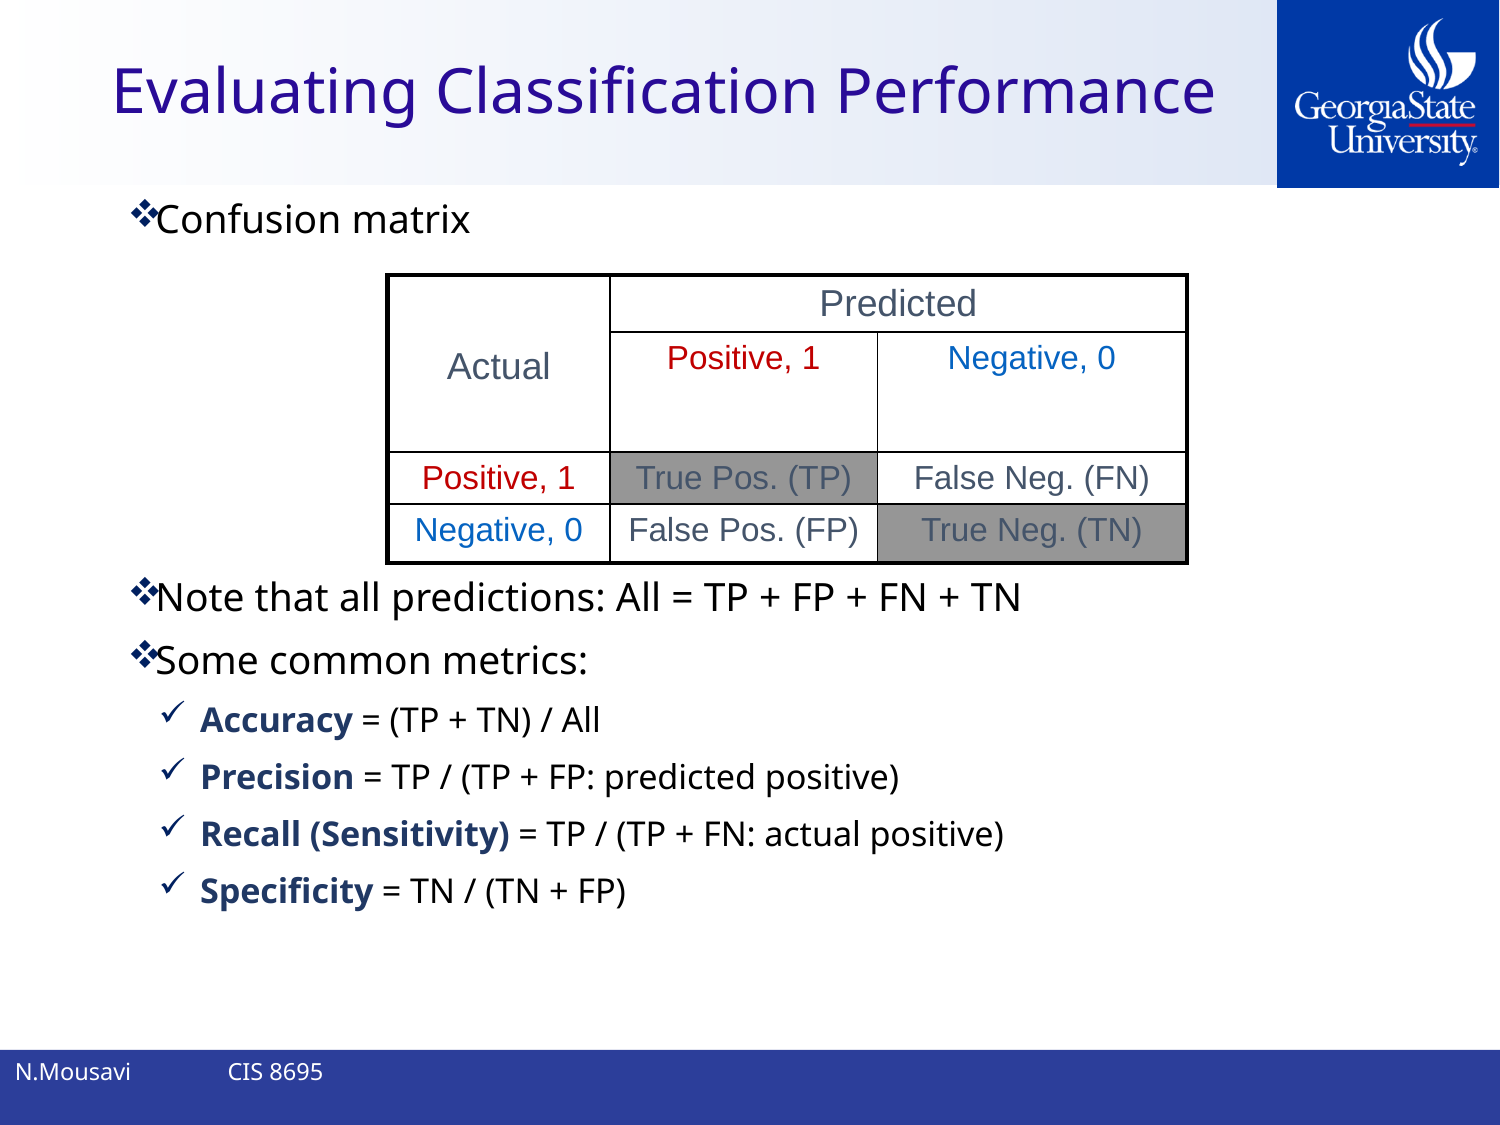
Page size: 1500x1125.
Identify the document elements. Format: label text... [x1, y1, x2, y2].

table_header Predicted [611, 277, 1185, 331]
table_header Actual [390, 277, 609, 451]
table_cell Positive, 1 [390, 453, 609, 503]
table_cell True Pos. (TP) [611, 453, 877, 503]
picture [1277, 0, 1499, 188]
table_cell False Neg. (FN) [878, 453, 1185, 503]
table_cell Negative, 0 [878, 333, 1185, 451]
table_cell False Pos. (FP) [611, 505, 877, 561]
table_cell Negative, 0 [390, 505, 609, 561]
list Confusion matrix Note that all predictions: All = TP + FP + FN + TN Some common metrics: Accuracy = (TP + TN) / All Precision = TP / (TP + FP: predicted positive) Recall (Sensitivity) = TP / (TP + FN: actual positive) Specificity = TN / (TN + FP) [112, 187, 1375, 975]
table_cell True Neg. (TN) [878, 505, 1185, 561]
table_cell Positive, 1 [611, 333, 877, 451]
title Evaluating Classification Performance [96, 0, 1275, 188]
